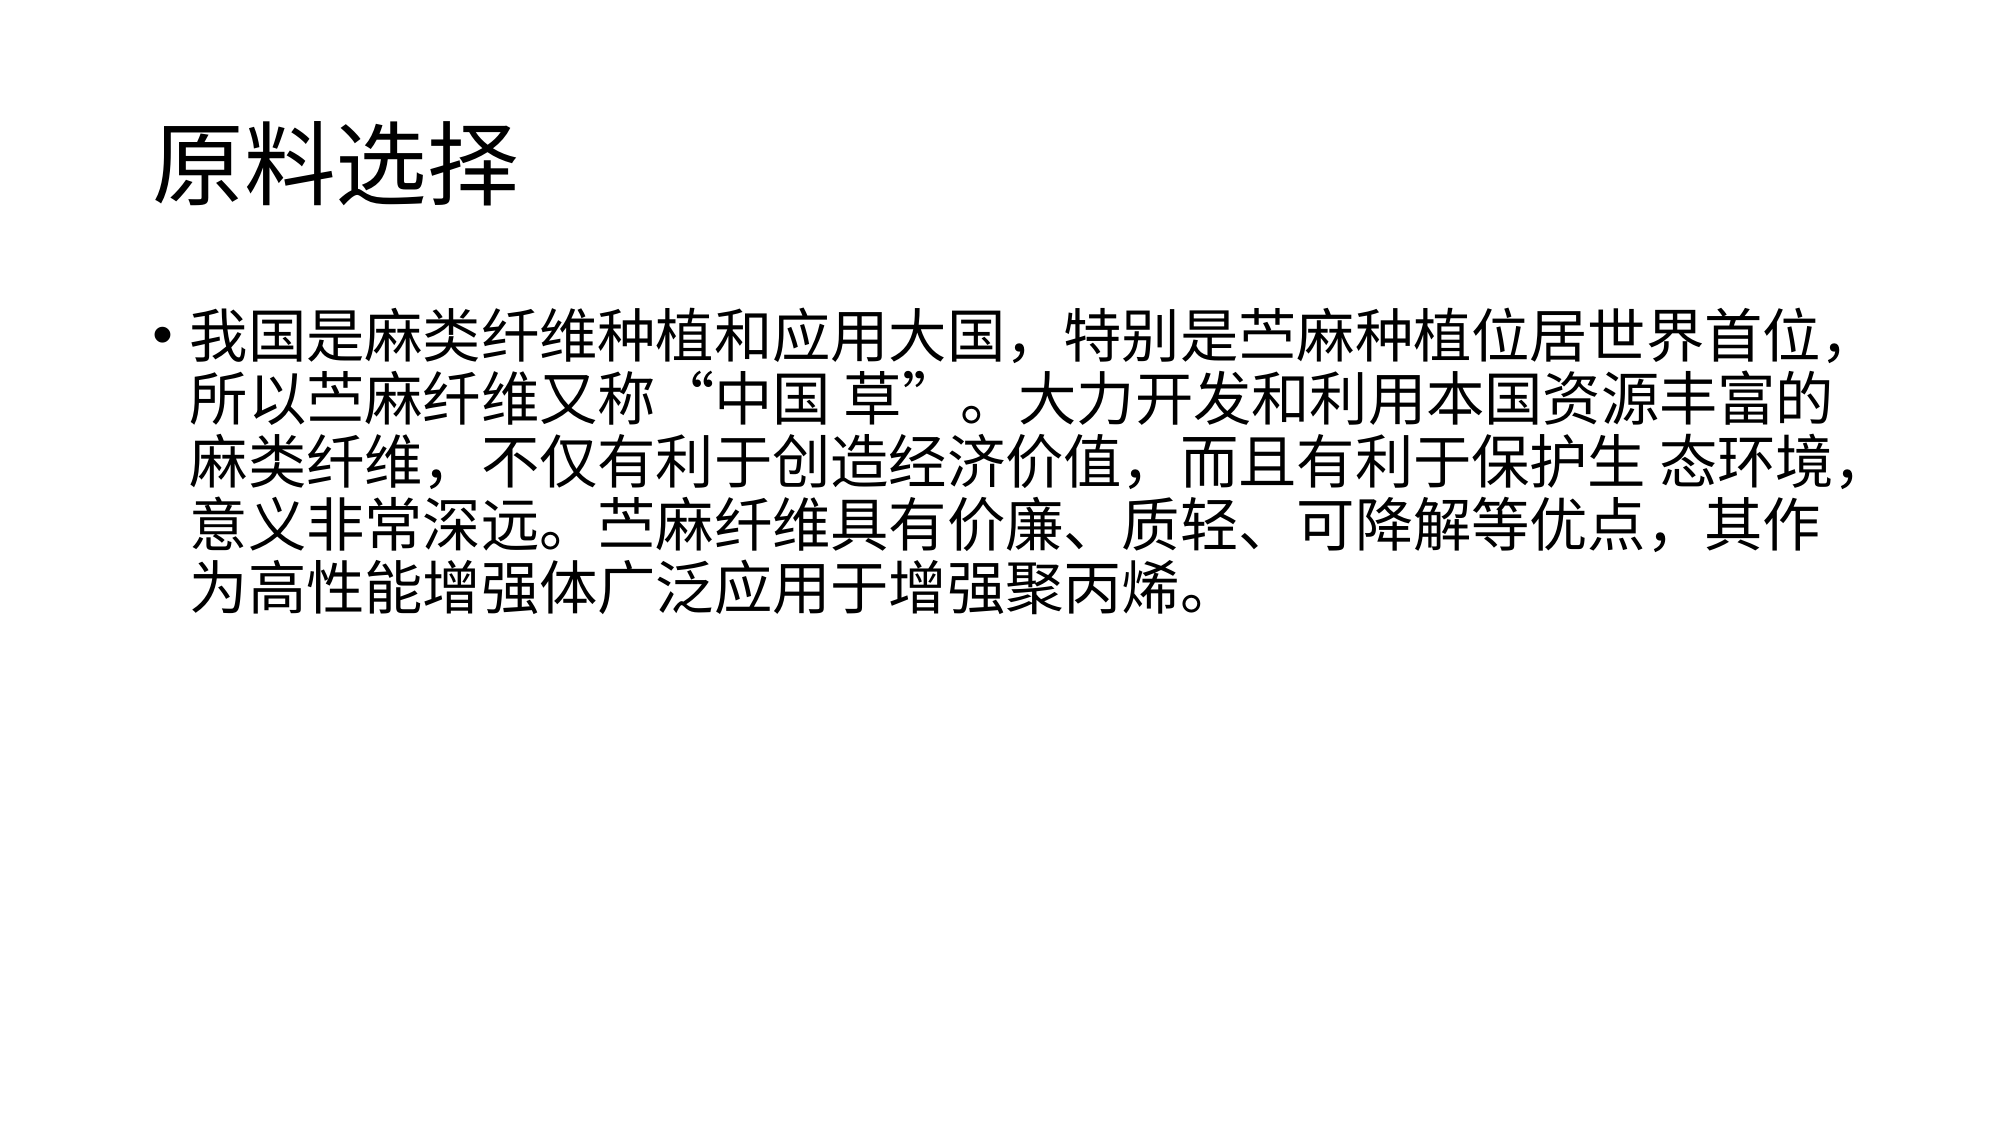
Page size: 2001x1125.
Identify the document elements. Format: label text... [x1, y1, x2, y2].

title 原料选择 [137, 59, 1863, 278]
list 我国是麻类纤维种植和应用大国，特别是苎麻种植位居世界首位，所以苎麻纤维又称“中国 草”。大力开发和利用本国资源丰富的麻类纤维，不仅有利于创造经济价值，而且有利于保护生 态环境，意义非常深远。苎麻纤维具有价廉、质轻、可降解等优点，其作为高性能增强体广泛应用于增强聚丙烯。 [137, 299, 1863, 1014]
